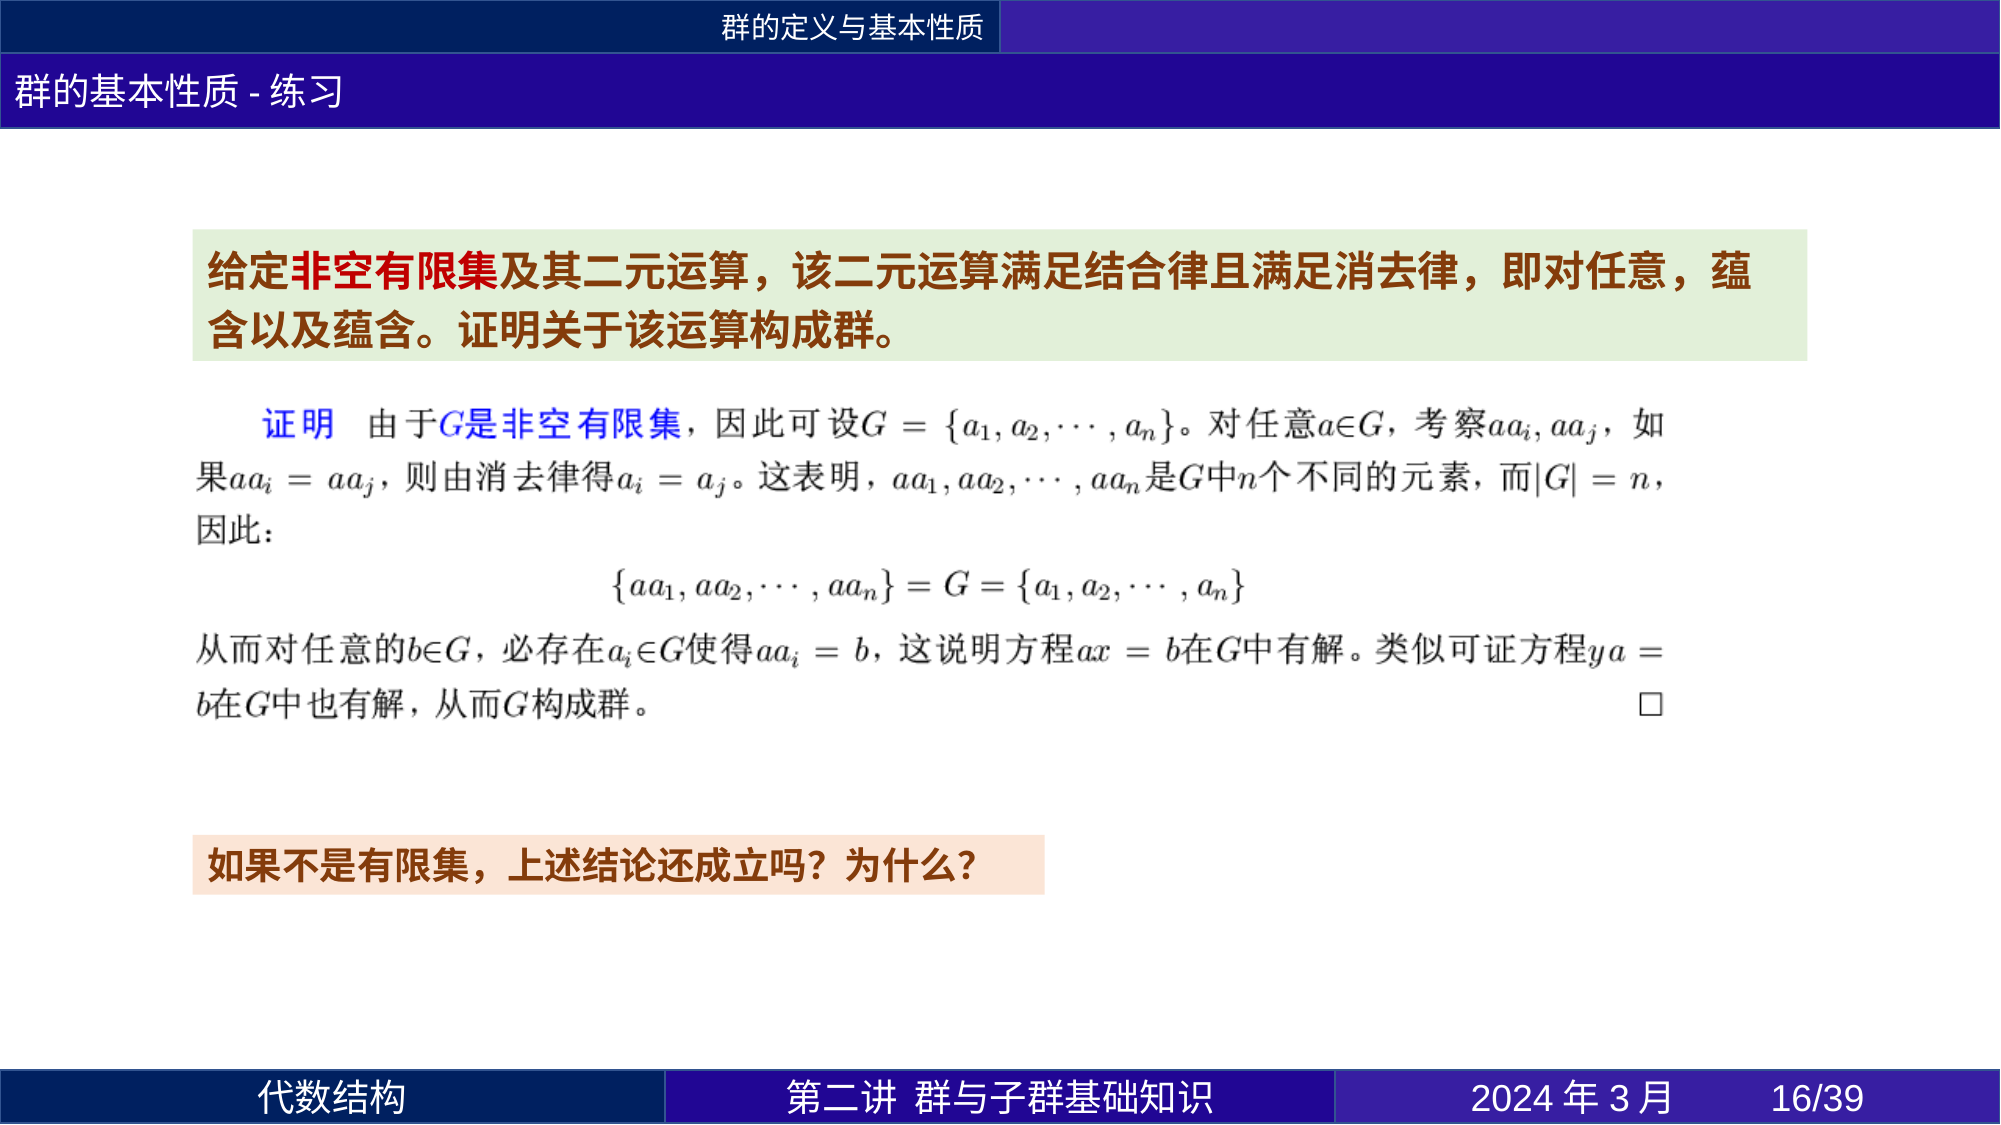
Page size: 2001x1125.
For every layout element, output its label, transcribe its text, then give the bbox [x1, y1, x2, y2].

text_box 群的基本性质-练习 [0, 52, 2000, 129]
text_box [999, 0, 2000, 52]
picture [192, 398, 1676, 727]
text_box 群的定义与基本性质 [0, 0, 999, 52]
text_box 第二讲 群与子群基础知识 [664, 1069, 1334, 1124]
text_box 2024年3月 16/39 [1334, 1069, 2000, 1124]
text_box 代数结构 [0, 1069, 664, 1124]
